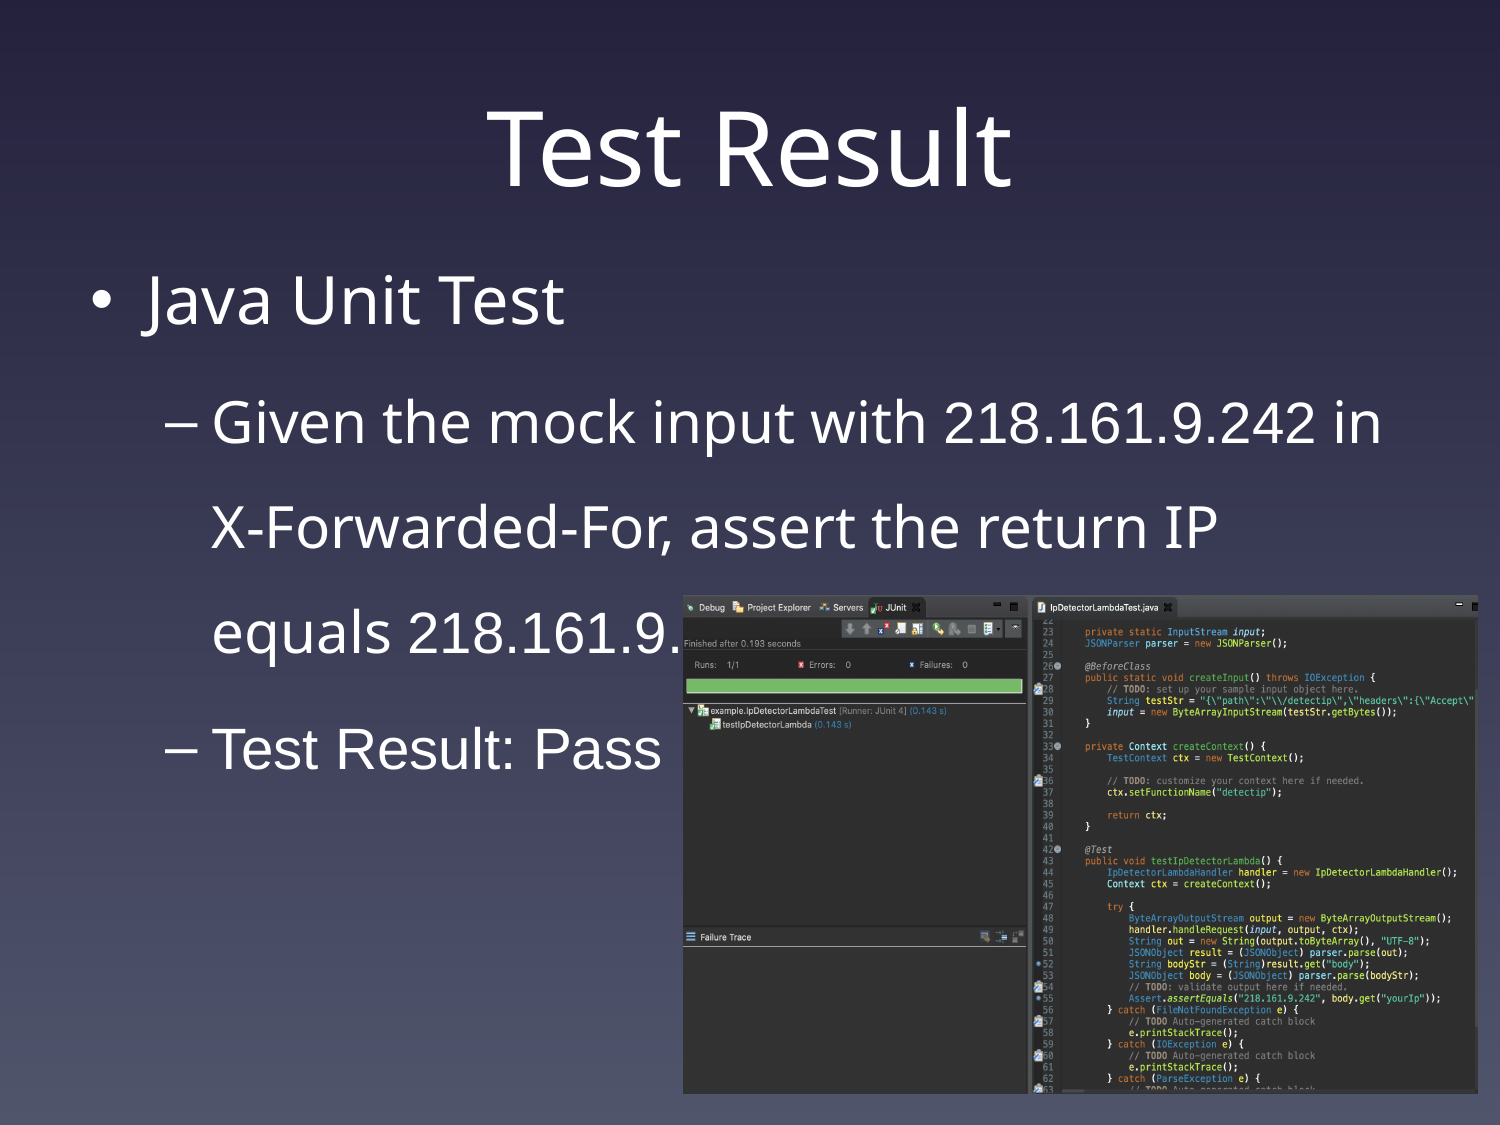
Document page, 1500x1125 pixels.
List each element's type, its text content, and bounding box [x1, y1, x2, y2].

title Test Result [75, 75, 1425, 262]
picture [683, 595, 1478, 1094]
list Java Unit Test Given the mock input with 218.161.9.242 in X-Forwarded-For, assert the return IP equals 218.161.9.242 Test Result: Pass [75, 262, 1425, 1005]
